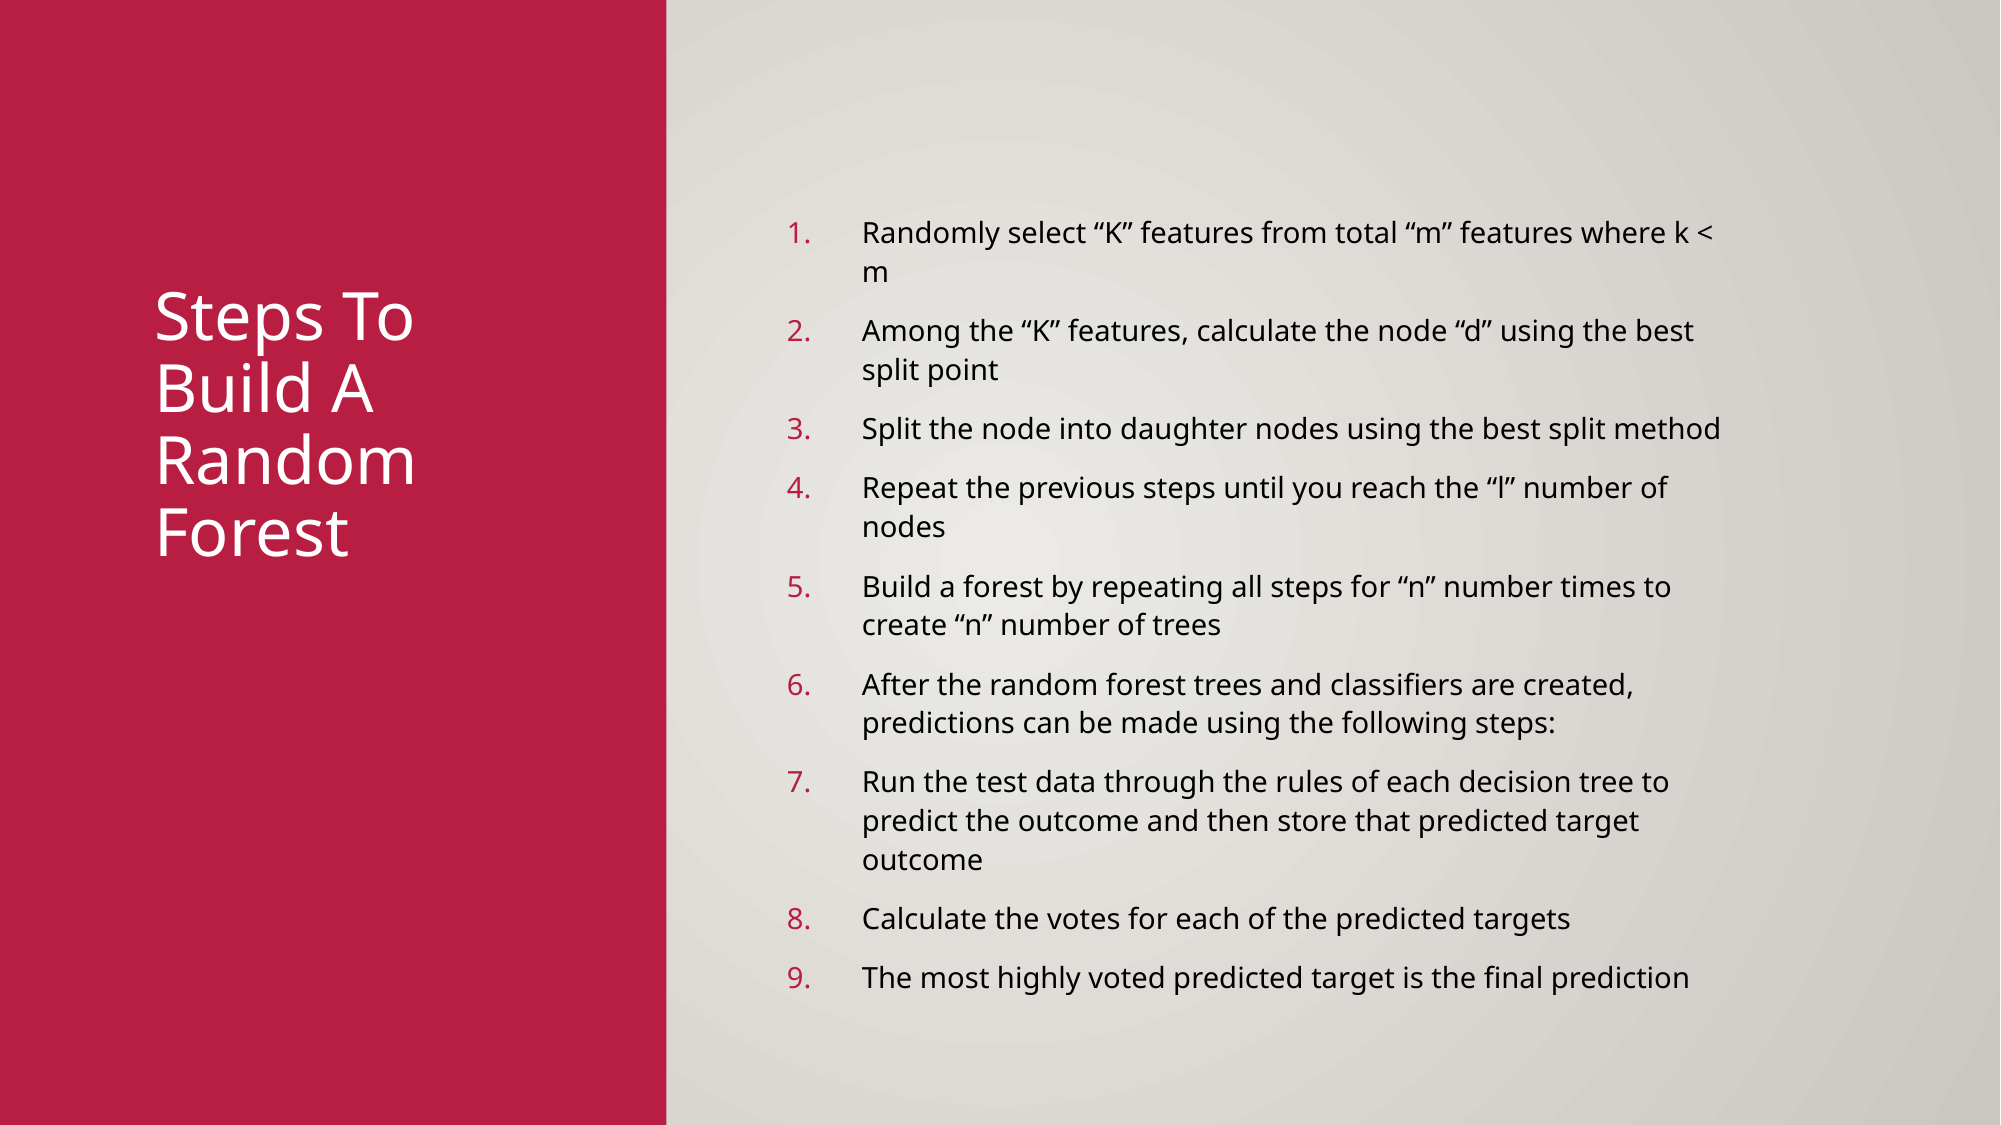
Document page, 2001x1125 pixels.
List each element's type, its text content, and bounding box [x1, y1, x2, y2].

text_box [0, 0, 668, 1125]
text_box [668, 0, 2000, 1125]
title Steps To Build A Random Forest [139, 203, 587, 956]
list Randomly select “K” features from total “m” features where k < m Among the “K” features, calculate the node “d” using the best split point Split the node into daughter nodes using the best split method Repeat the previous steps until you reach the “l” number of nodes Build a forest by repeating all steps for “n” number times to create “n” number of trees After the random forest trees and classifiers are created, predictions can be made using the following steps: Run the test data through the rules of each decision tree to predict the outcome and then store that predicted target outcome Calculate the votes for each of the predicted targets The most highly voted predicted target is the final prediction [771, 203, 1762, 1010]
